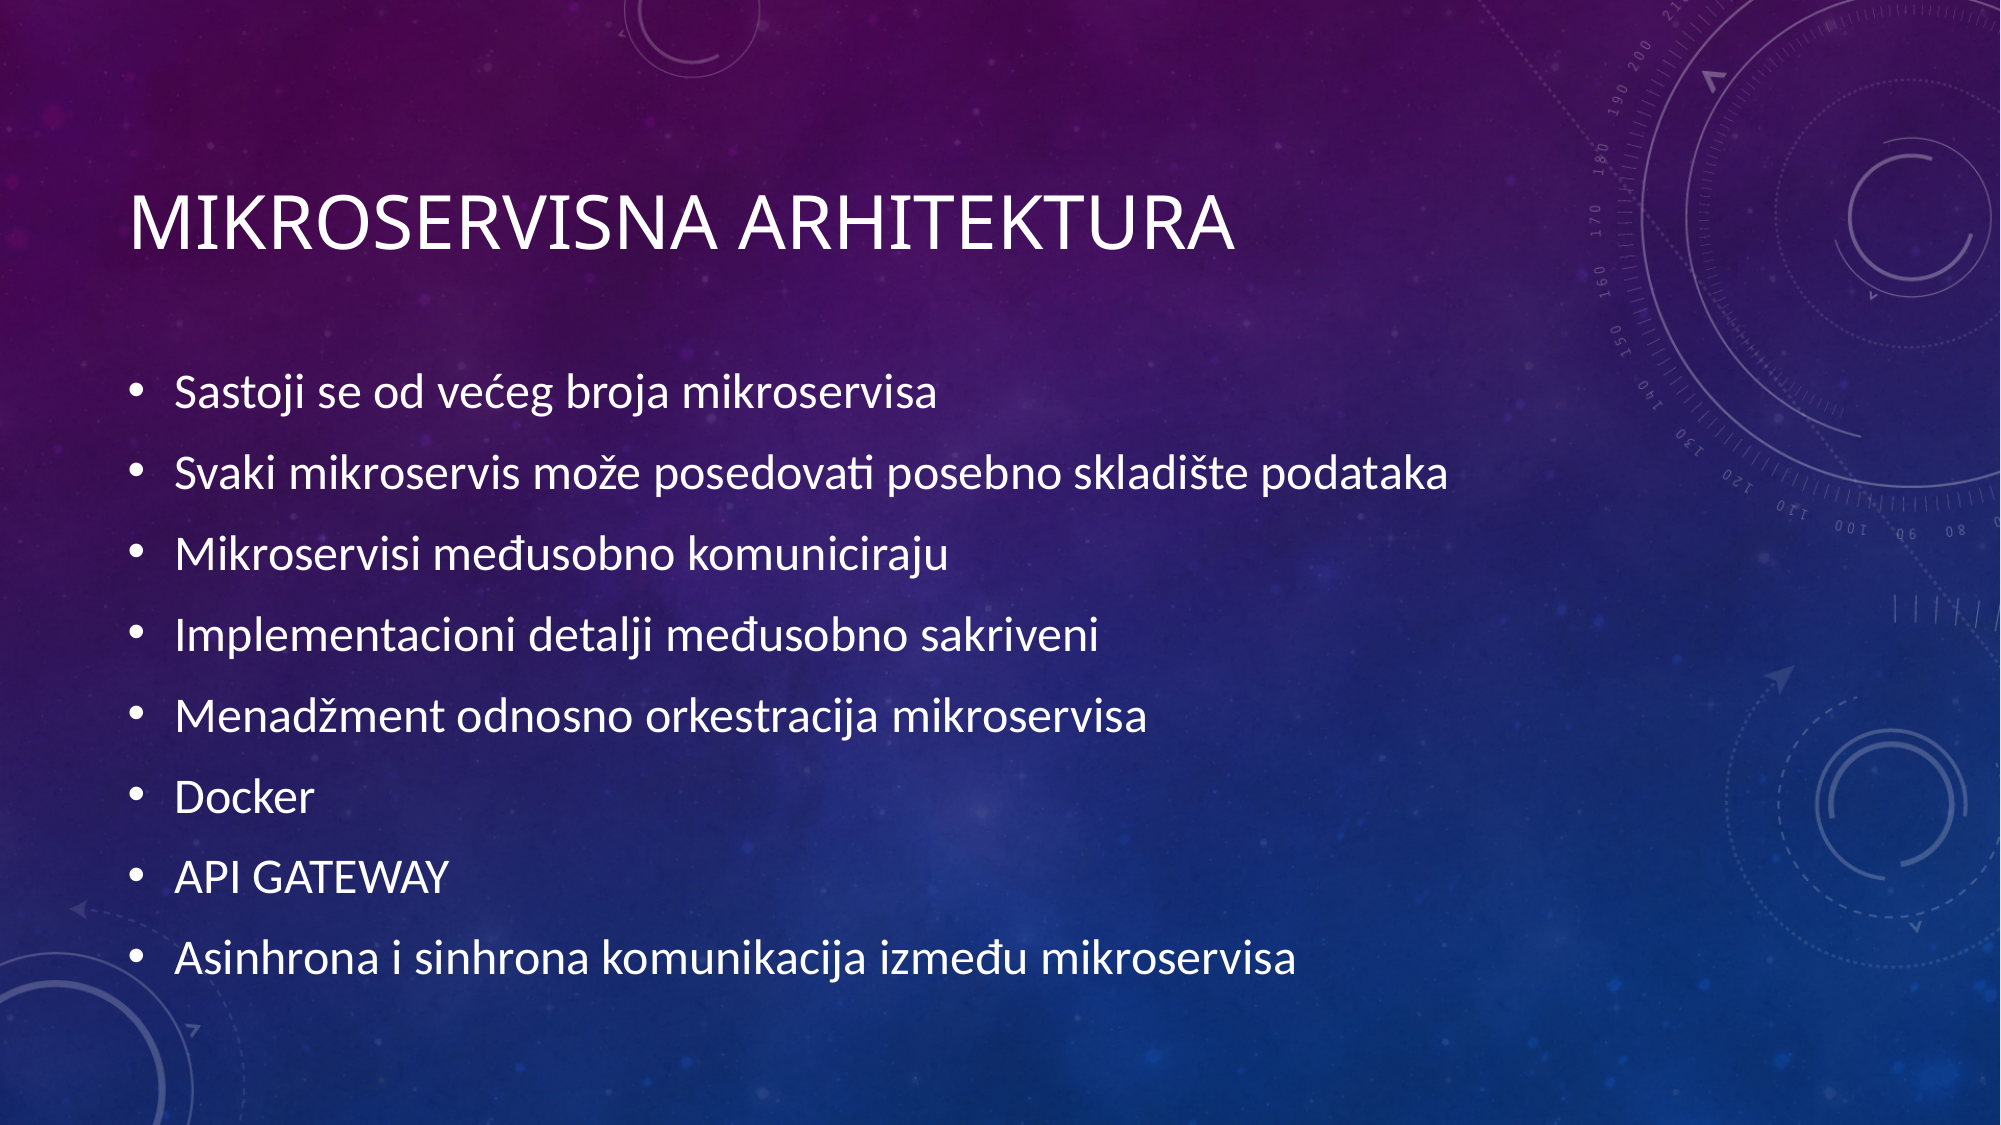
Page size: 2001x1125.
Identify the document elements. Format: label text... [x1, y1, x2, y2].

picture [0, 0, 2001, 1125]
title MIKROSERVISNA ARHITEKTURa [112, 99, 1775, 339]
list Sastoji se od većeg broja mikroservisa Svaki mikroservis može posedovati posebno skladište podataka Mikroservisi međusobno komuniciraju Implementacioni detalji međusobno sakriveni Menadžment odnosno orkestracija mikroservisa Docker API GATEWAY Asinhrona i sinhrona komunikacija između mikroservisa [112, 351, 1775, 1036]
